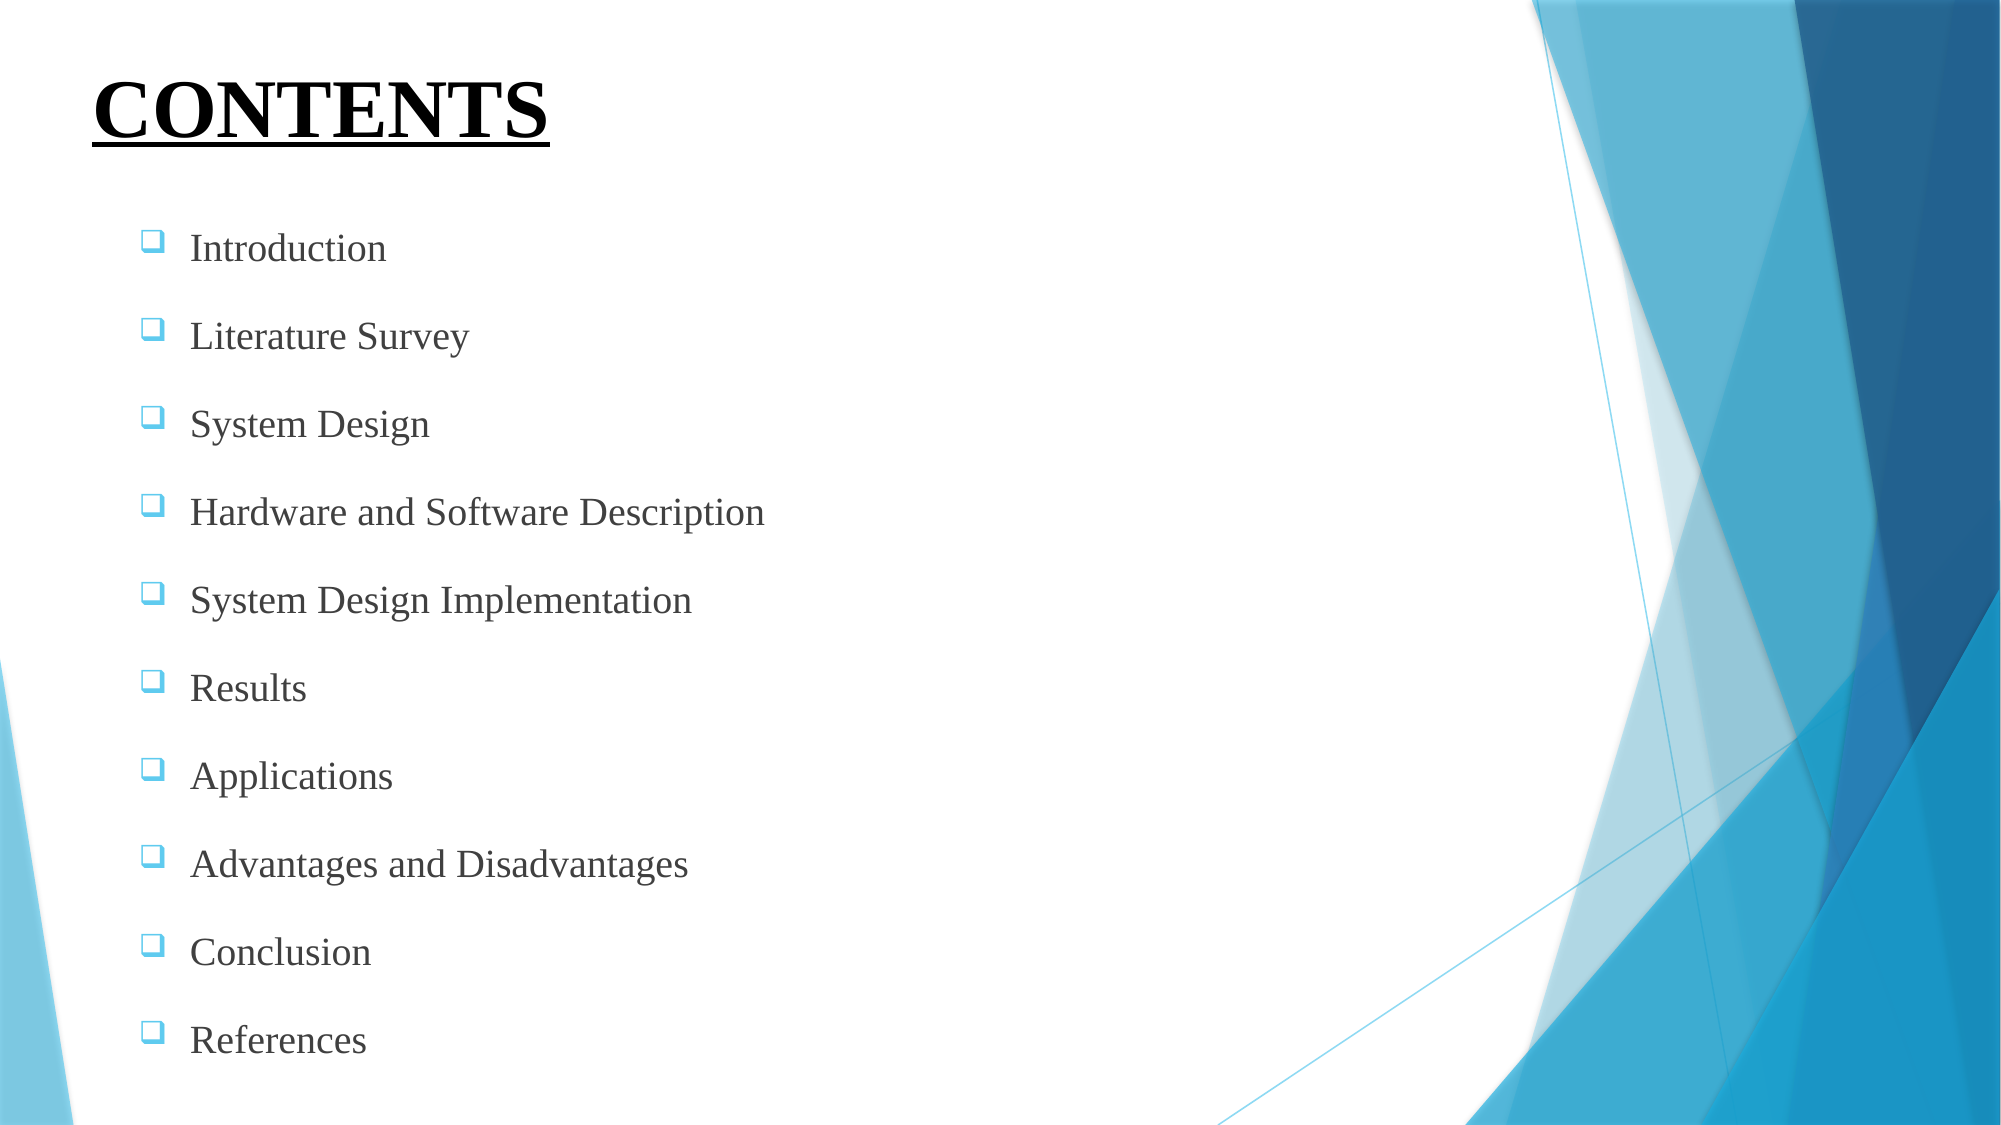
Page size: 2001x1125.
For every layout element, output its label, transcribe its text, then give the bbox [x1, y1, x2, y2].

title CONTENTS [77, 47, 1488, 191]
list Introduction Literature Survey System Design Hardware and Software Description System Design Implementation Results Applications Advantages and Disadvantages Conclusion References [123, 190, 1534, 1076]
